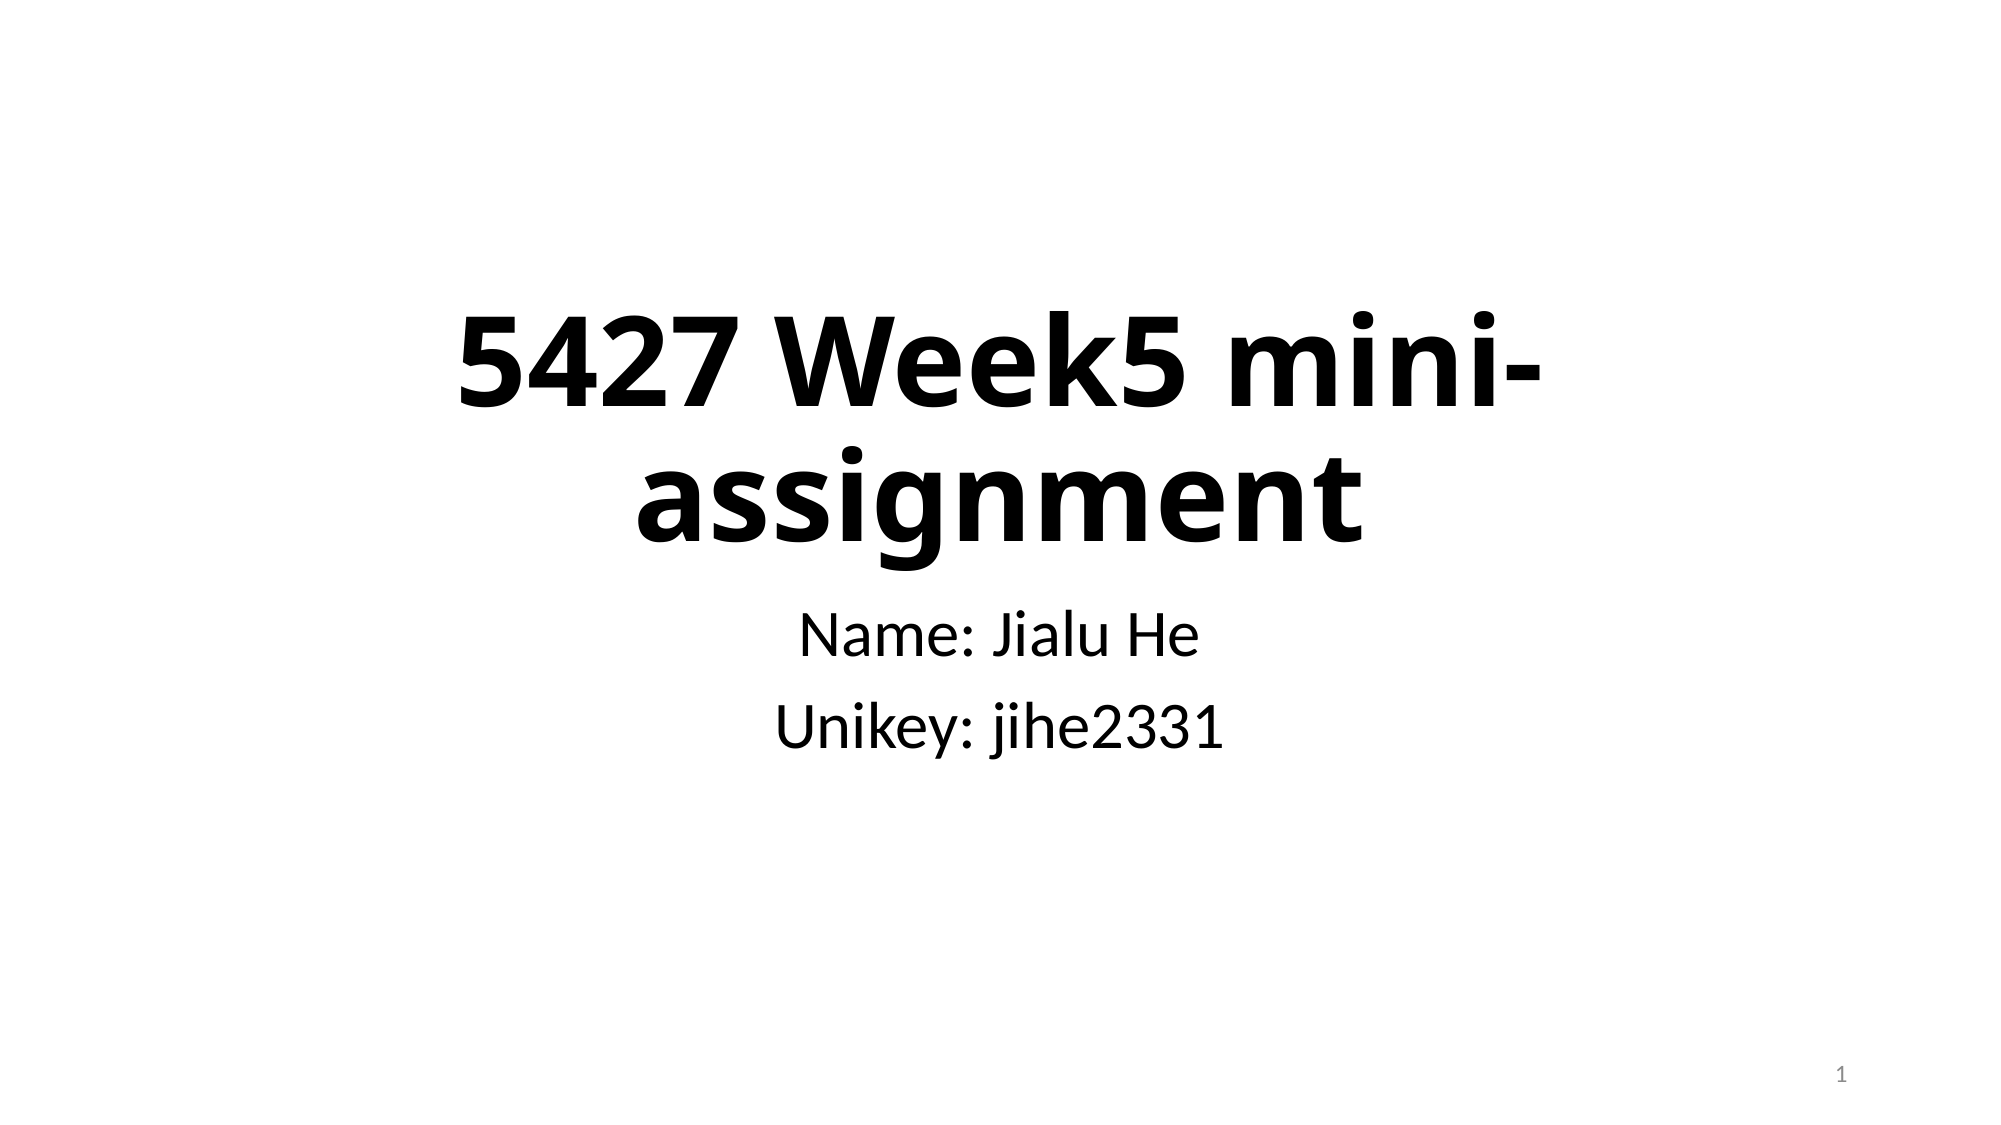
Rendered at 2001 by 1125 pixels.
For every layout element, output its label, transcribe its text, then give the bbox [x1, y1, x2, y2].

subtitle Name: Jialu He Unikey: jihe2331 [249, 590, 1750, 863]
slide_number 1 [1412, 1042, 1863, 1103]
title 5427 Week5 mini-assignment [249, 184, 1750, 576]
